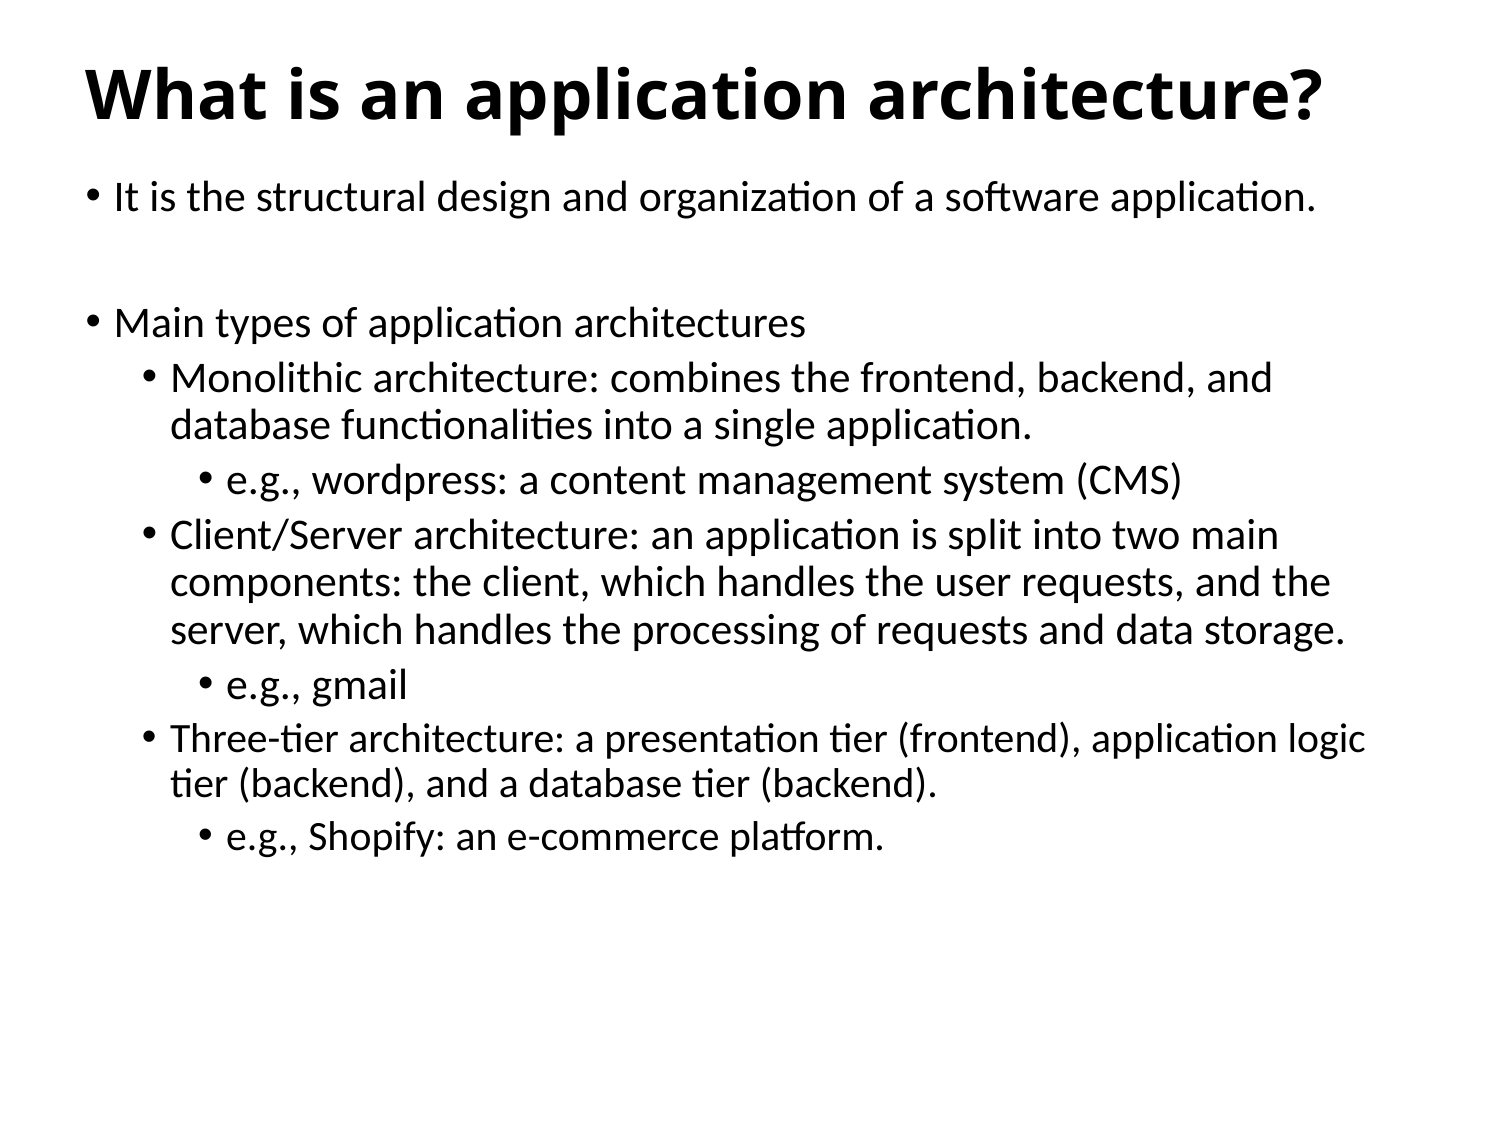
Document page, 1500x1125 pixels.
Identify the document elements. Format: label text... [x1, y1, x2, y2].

list It is the structural design and organization of a software application. Main types of application architectures Monolithic architecture: combines the frontend, backend, and database functionalities into a single application. e.g., wordpress: a content management system (CMS) Client/Server architecture: an application is split into two main components: the client, which handles the user requests, and the server, which handles the processing of requests and data storage. e.g., gmail Three-tier architecture: a presentation tier (frontend), application logic tier (backend), and a database tier (backend). e.g., Shopify: an e-commerce platform. [70, 166, 1430, 972]
title What is an application architecture? [70, 28, 1365, 166]
